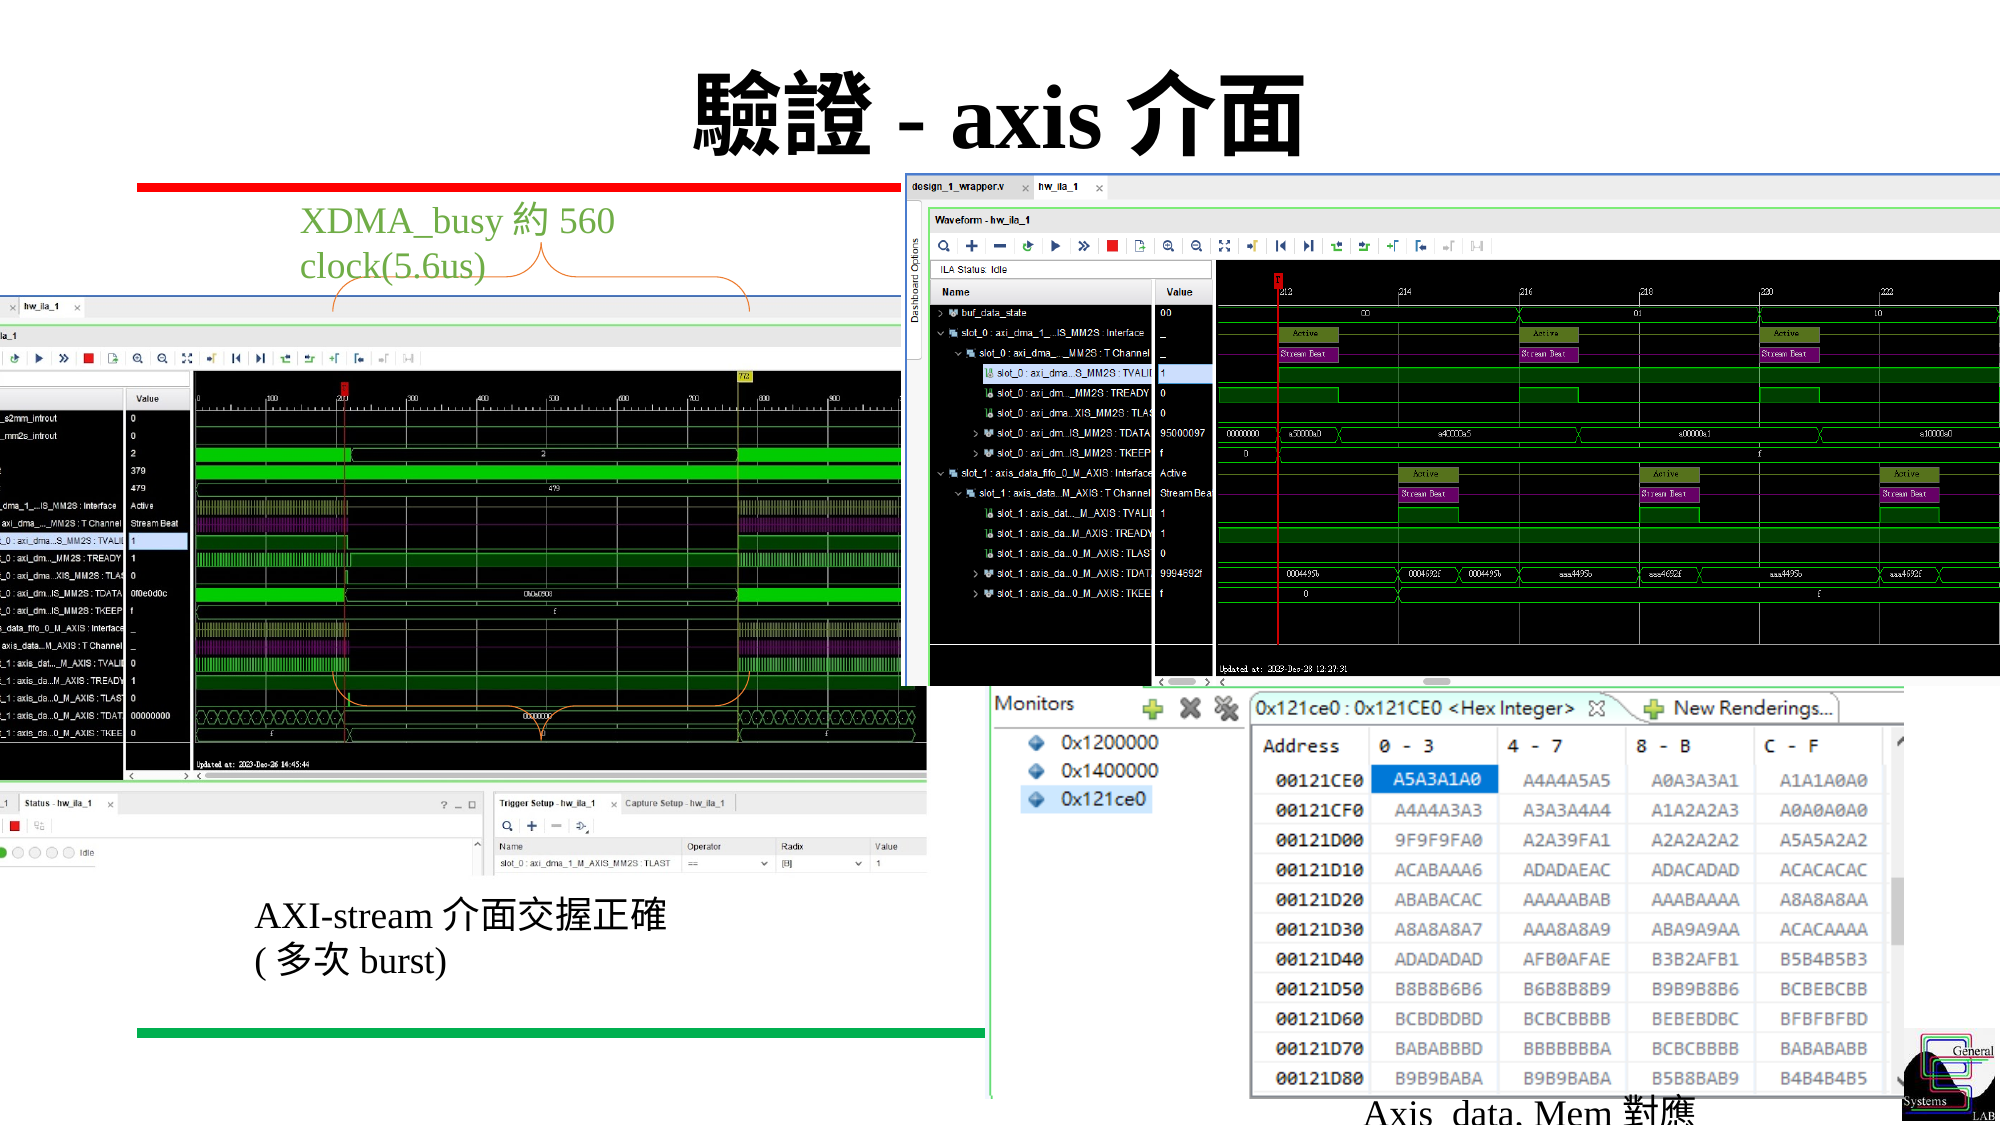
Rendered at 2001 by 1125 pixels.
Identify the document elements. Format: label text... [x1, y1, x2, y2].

title 驗證- axis介面 [137, 59, 1863, 178]
text_box XDMA_busy約560 clock(5.6us) [285, 188, 826, 294]
text_box AXI-stream介面交握正確 (多次burst) [239, 883, 683, 989]
text_box Axis_data, Mem對應 [1347, 1099, 1712, 1125]
picture [0, 171, 2000, 1121]
